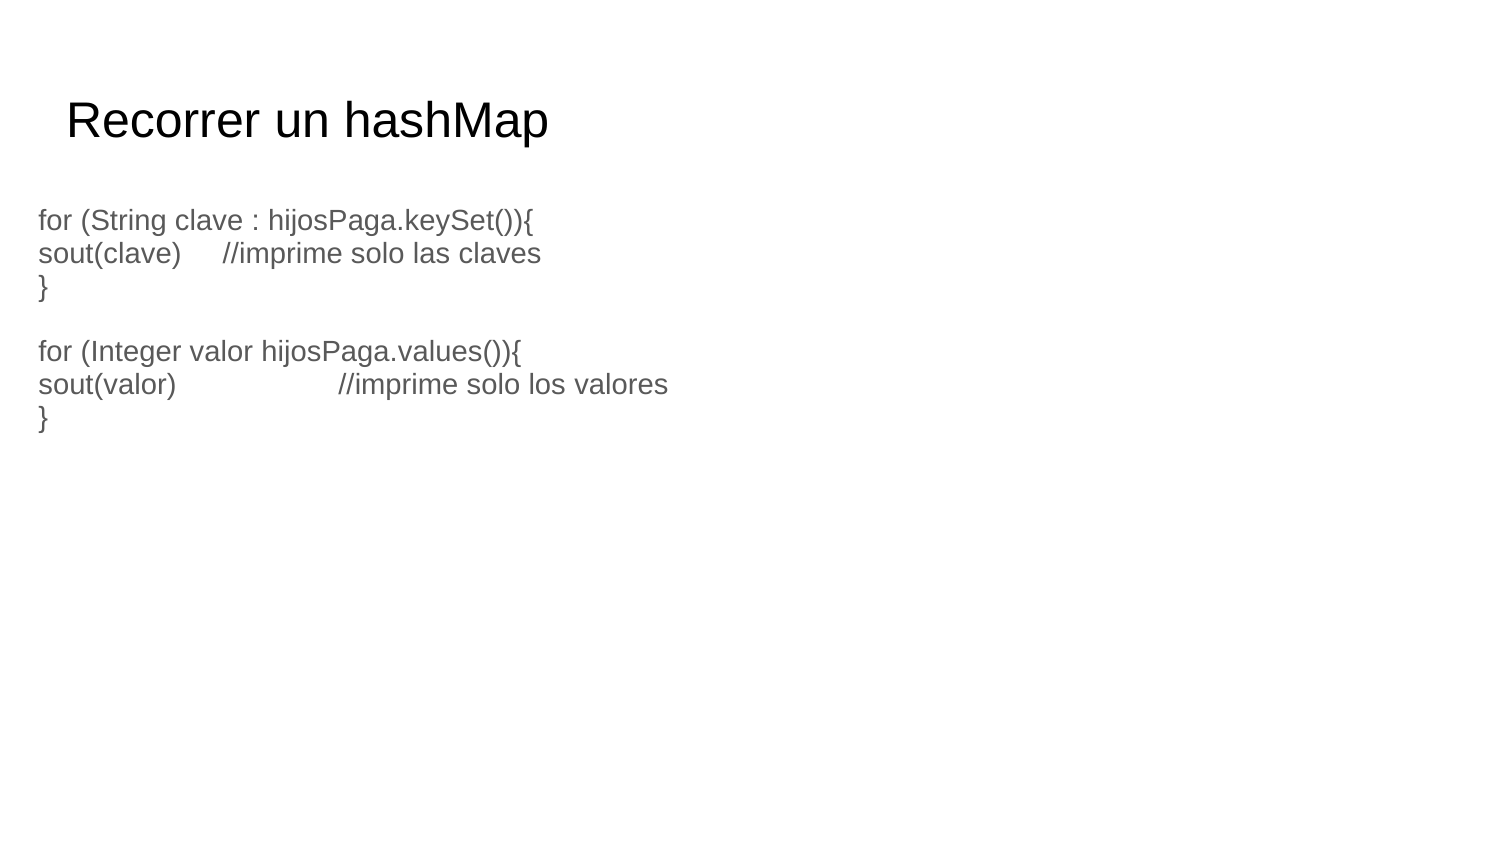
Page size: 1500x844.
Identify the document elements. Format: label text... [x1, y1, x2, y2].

subtitle for (String clave : hijosPaga.keySet()){ sout(clave) //imprime solo las claves } for (Integer valor hijosPaga.values()){ sout(valor) //imprime solo los valores } [23, 188, 1488, 819]
title Recorrer un hashMap [51, 66, 691, 164]
